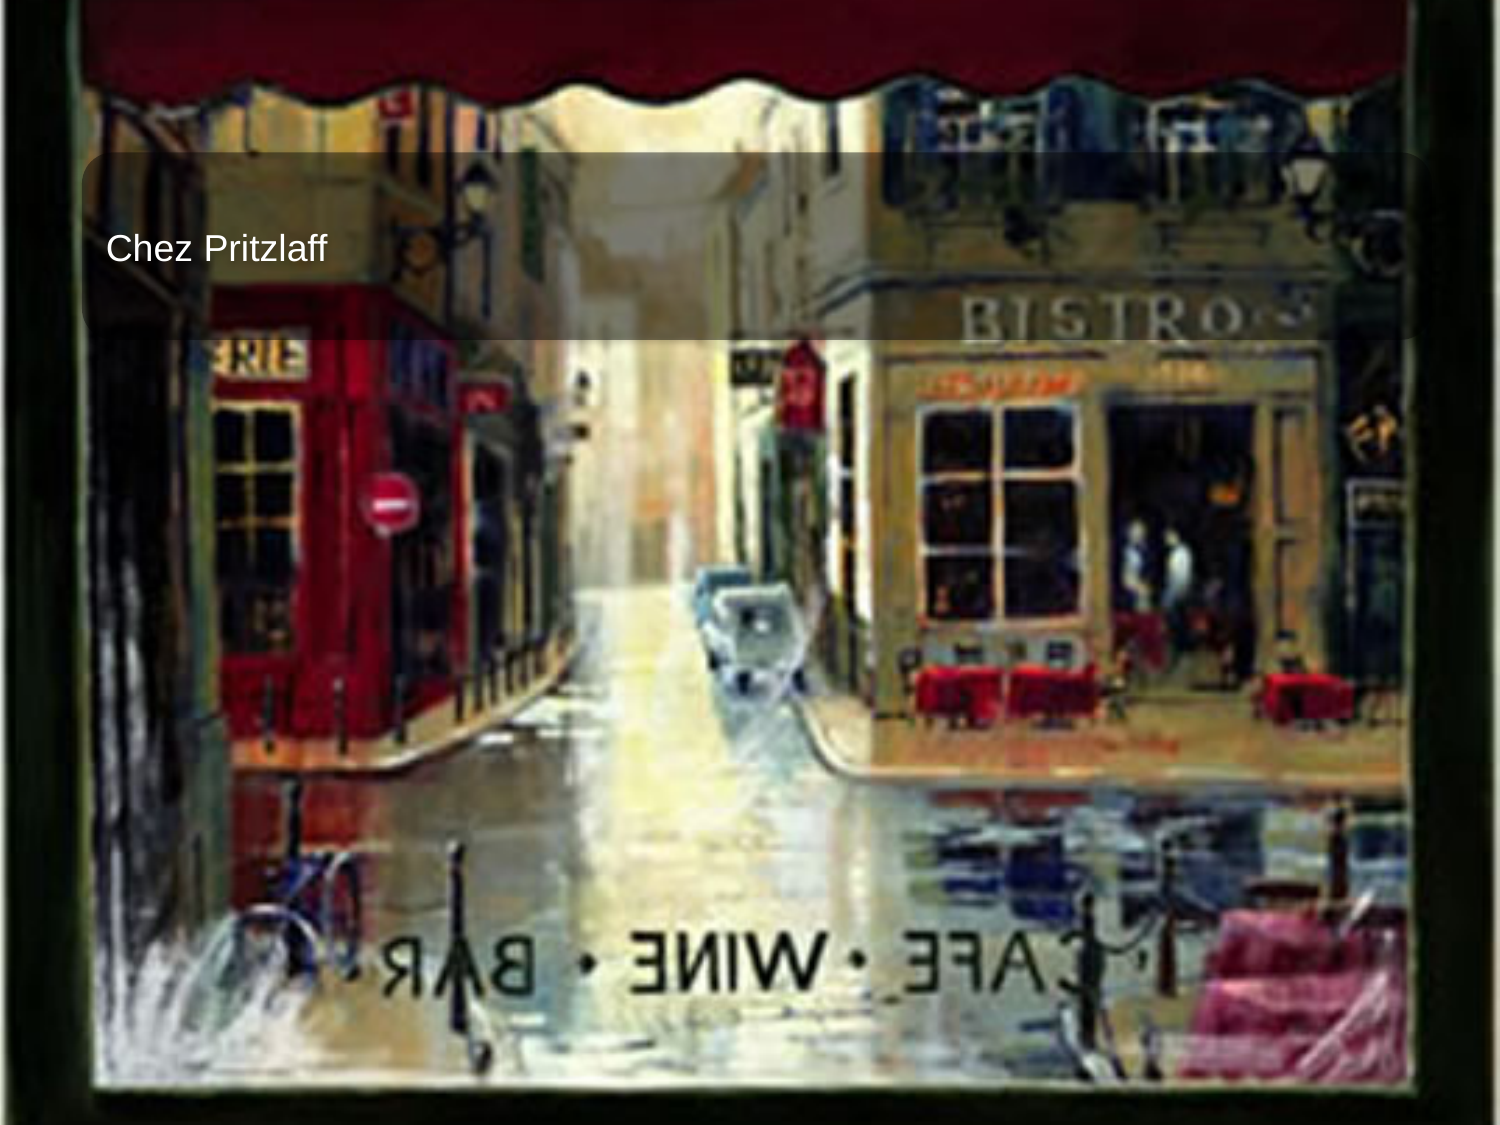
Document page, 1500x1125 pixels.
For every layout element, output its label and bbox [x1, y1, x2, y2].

text_box [81, 152, 1433, 341]
picture [0, 0, 1500, 1125]
